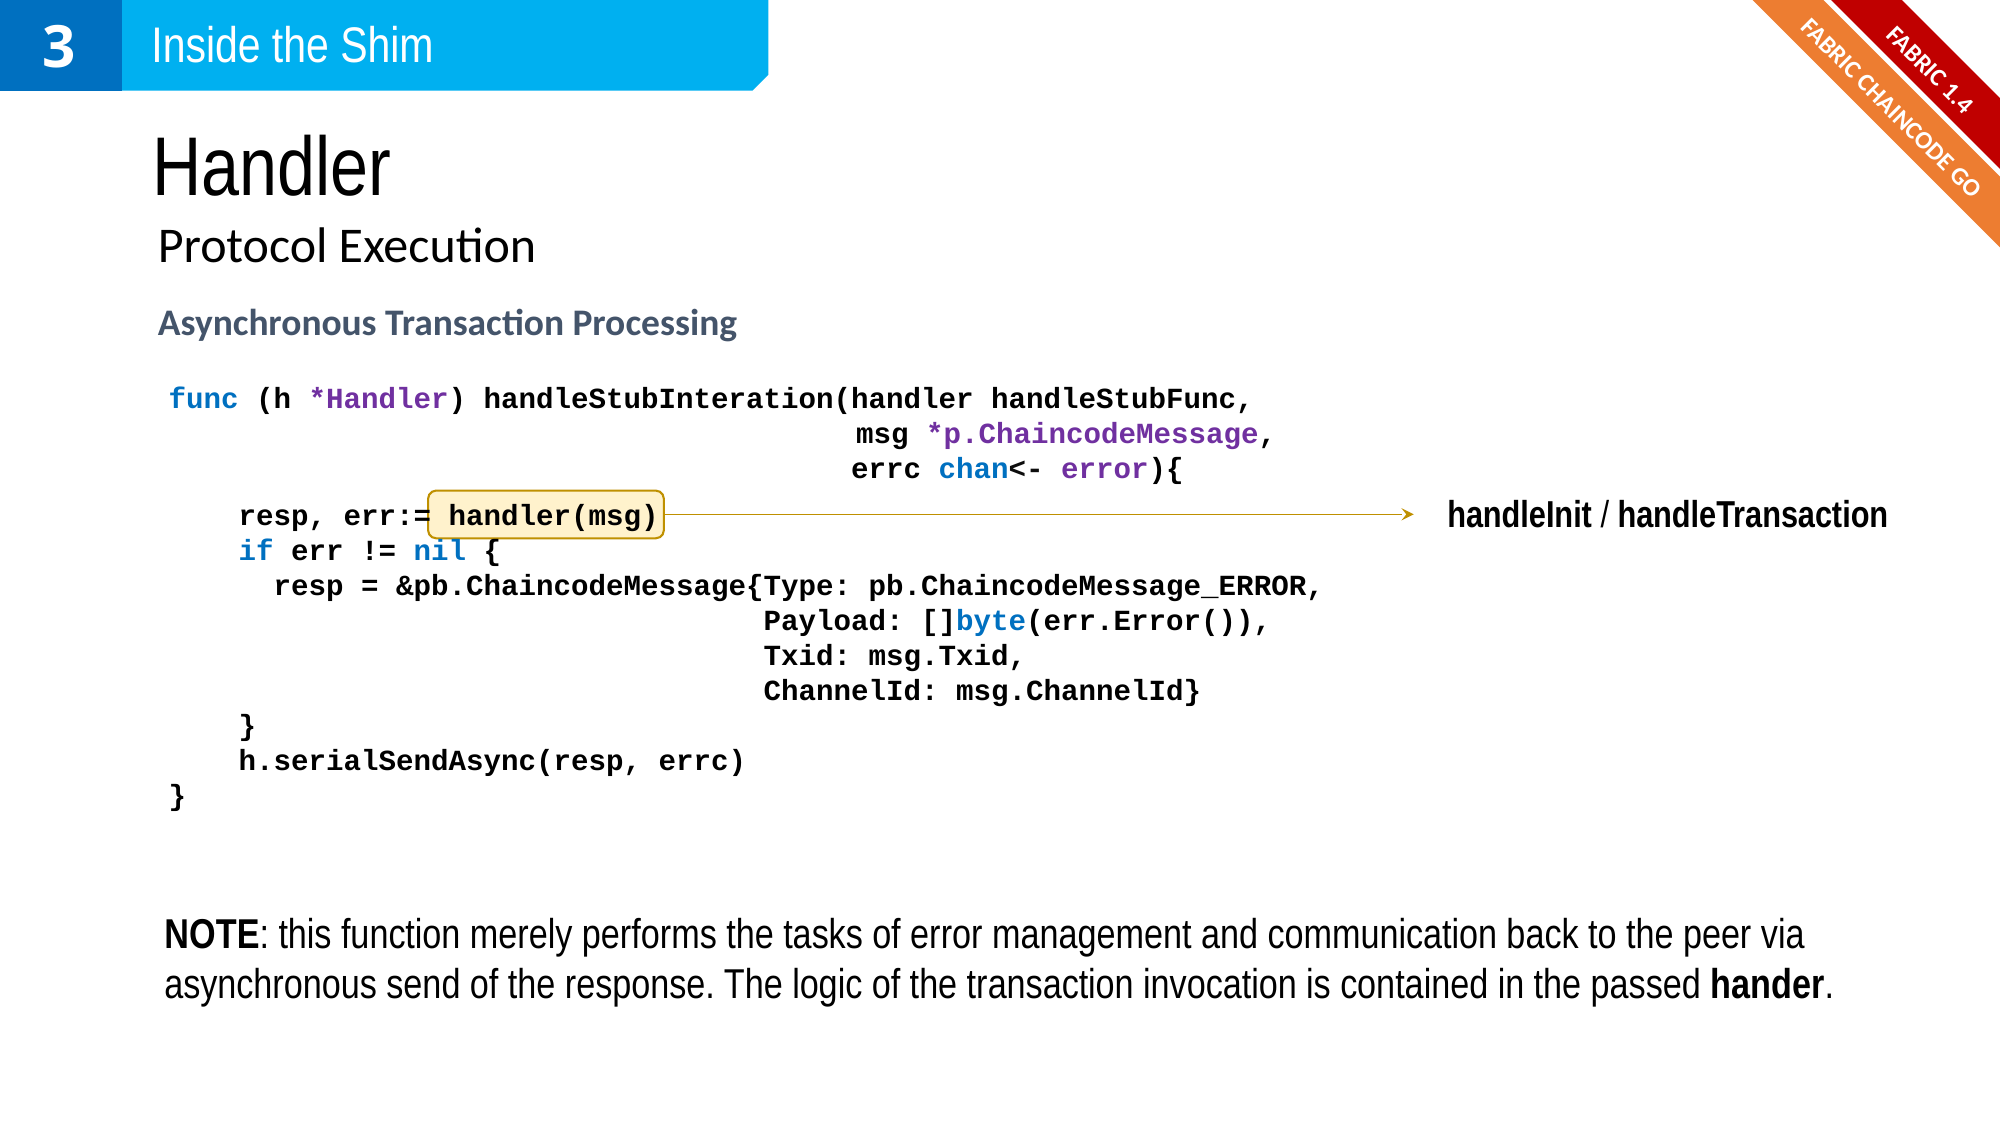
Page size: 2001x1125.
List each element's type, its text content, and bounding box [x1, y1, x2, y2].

text_box NOTE: this function merely performs the tasks of error management and communication back to the peer via asynchronous send of the response. The logic of the transaction invocation is contained in the passed hander. [149, 899, 1875, 1015]
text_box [0, 0, 768, 91]
text_box Protocol Execution [143, 205, 552, 280]
text_box Asynchronous Transaction Processing [143, 290, 753, 351]
text_box func (h *Handler) handleStubInteration(handler handleStubFunc, msg *p.ChaincodeMessage, errc chan<- error){ resp, err:= handler(msg) if err != nil { resp = &pb.ChaincodeMessage{Type: pb.ChaincodeMessage_ERROR, Payload: []byte(err.Error()), Txid: msg.Txid, ChannelId: msg.ChannelId} } h.serialSendAsync(resp, errc) } [153, 371, 1356, 819]
text_box handleInit / handleTransaction [1432, 482, 1904, 542]
text_box FABRIC CHAINCODE GO [1752, 0, 2000, 248]
text_box FABRIC 1.4 [1831, 0, 2000, 169]
title Handler [137, 59, 1863, 278]
